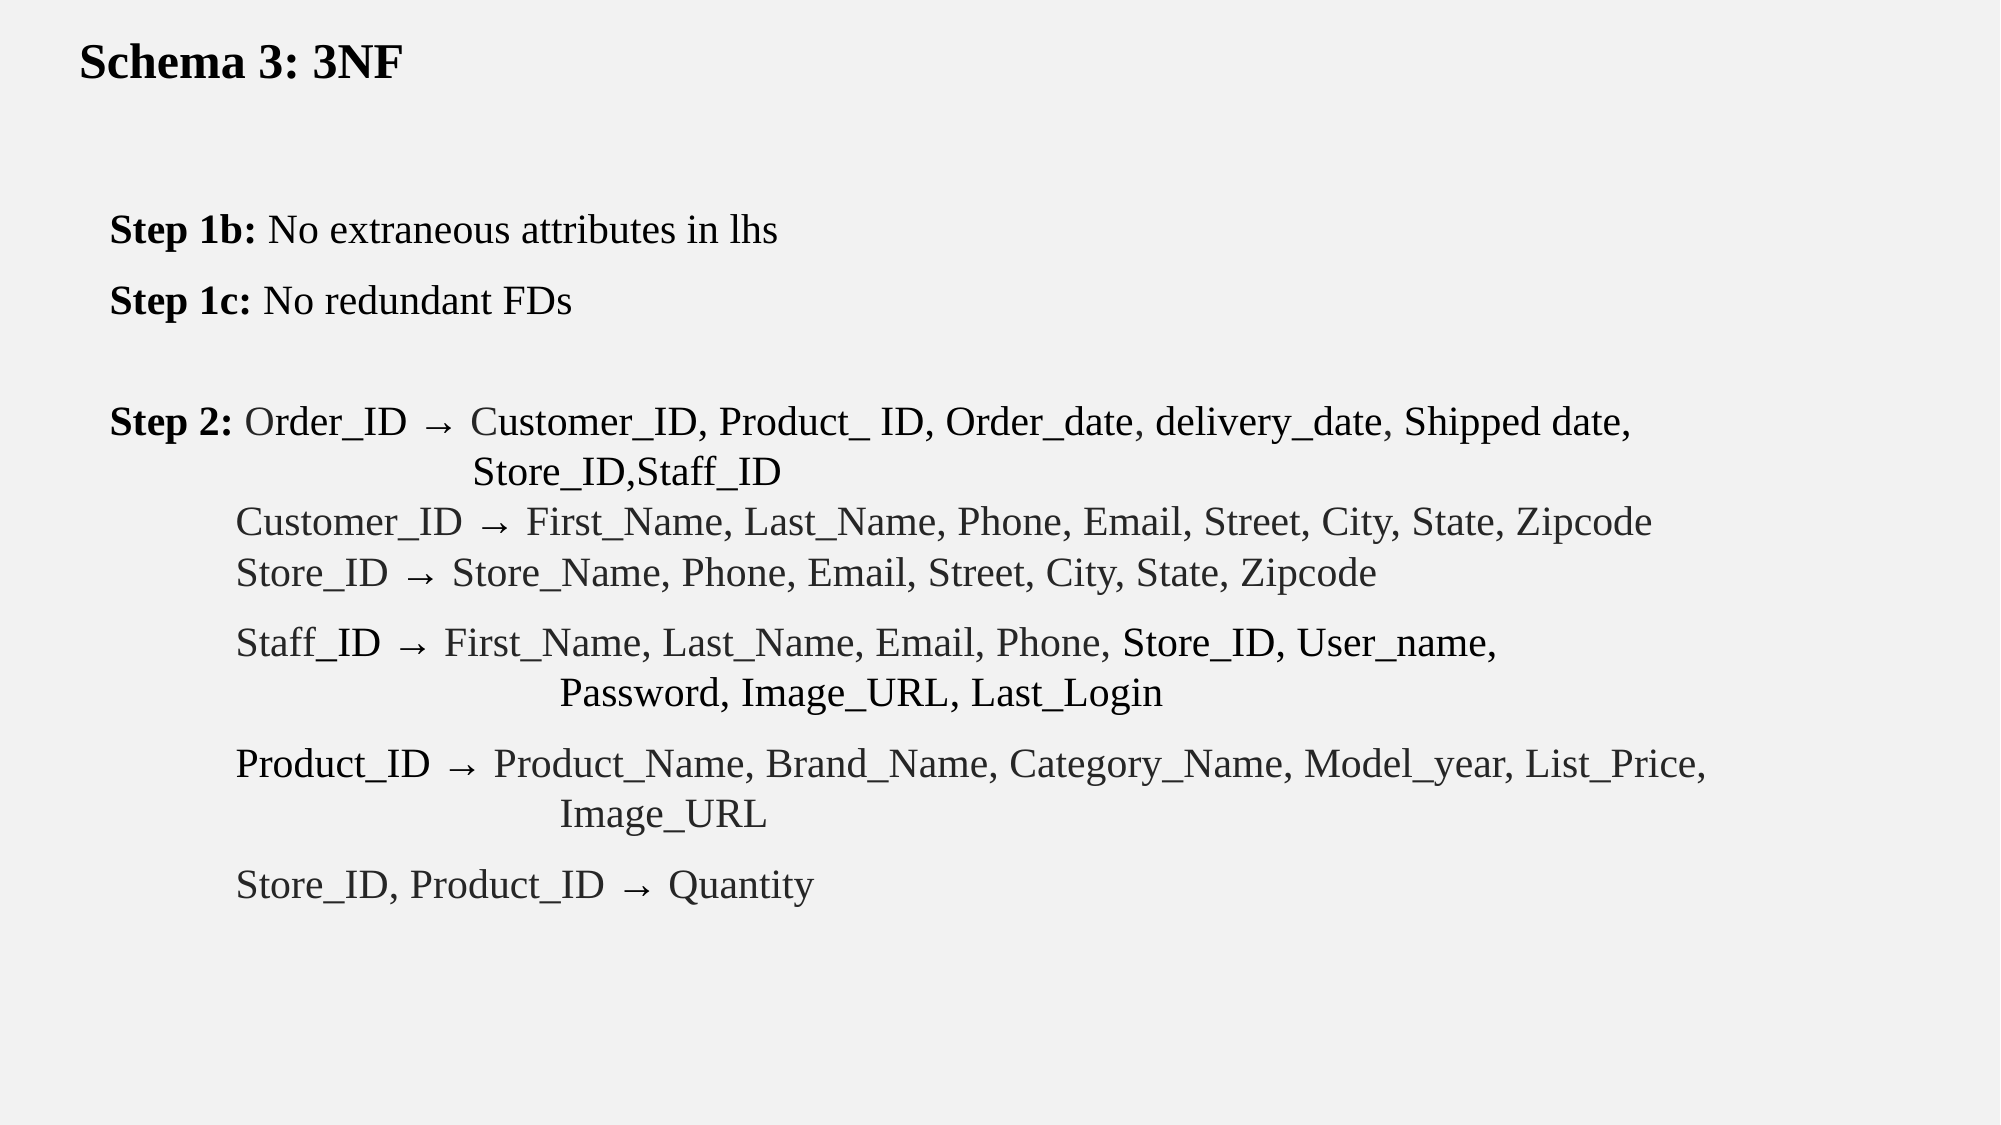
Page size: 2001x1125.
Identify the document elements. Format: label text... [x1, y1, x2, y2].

text_box Schema 3: 3NF [64, 21, 419, 141]
list Step 1b: No extraneous attributes in lhs Step 1c: No redundant FDs Step 2: Order_ID → Customer_ID, Product_ ID, Order_date, delivery_date, Shipped date, Store_ID,Staff_ID Customer_ID → First_Name, Last_Name, Phone, Email, Street, City, State, Zipcode Store_ID → Store_Name, Phone, Email, Street, City, State, Zipcode Staff_ID → First_Name, Last_Name, Email, Phone, Store_ID, User_name, Password, Image_URL, Last_Login Product_ID → Product_Name, Brand_Name, Category_Name, Model_year, List_Price, Image_URL Store_ID, Product_ID → Quantity [94, 194, 1877, 1104]
